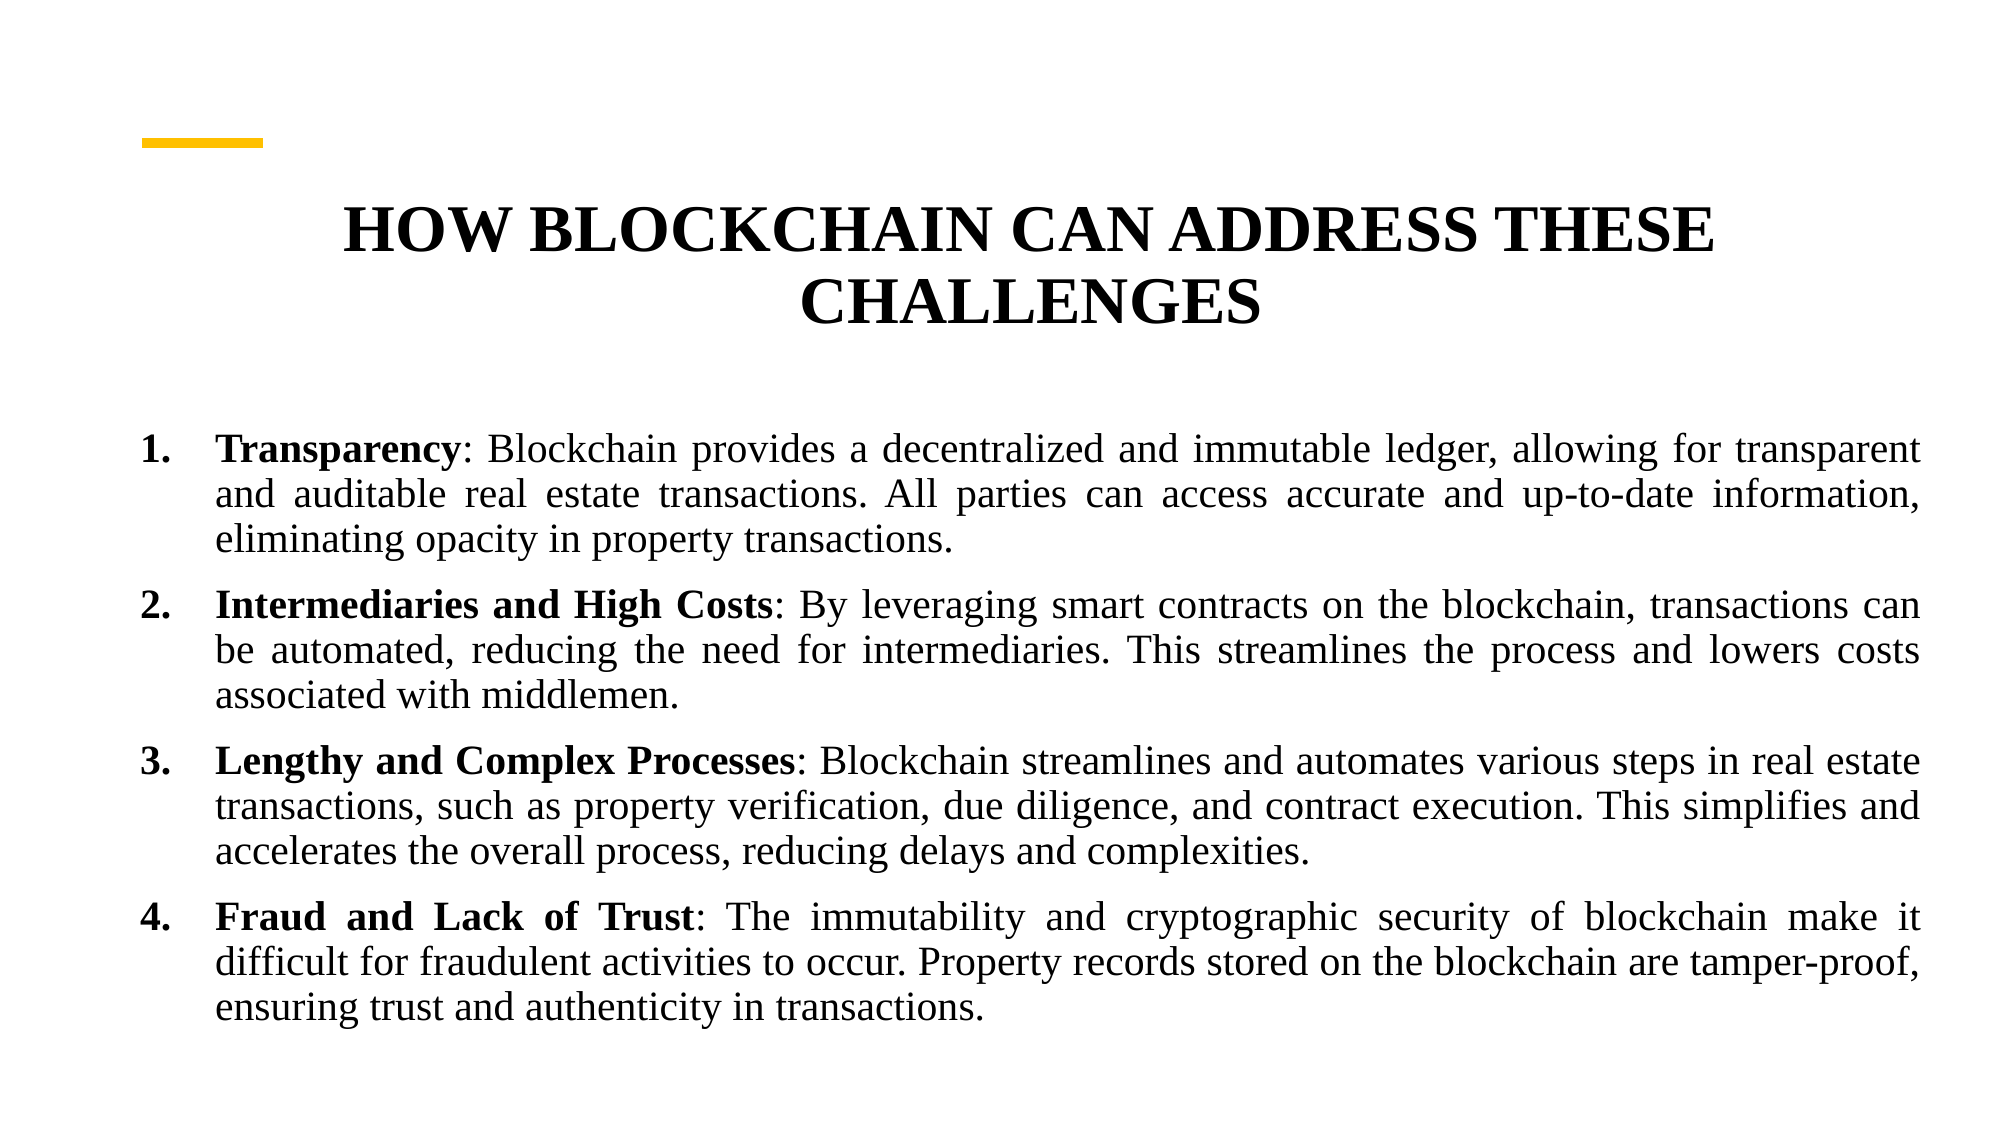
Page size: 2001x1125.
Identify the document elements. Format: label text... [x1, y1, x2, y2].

title HOW BLOCKCHAIN CAN ADDRESS THESE CHALLENGES [125, 186, 1938, 417]
list Transparency: Blockchain provides a decentralized and immutable ledger, allowing for transparent and auditable real estate transactions. All parties can access accurate and up-to-date information, eliminating opacity in property transactions. Intermediaries and High Costs: By leveraging smart contracts on the blockchain, transactions can be automated, reducing the need for intermediaries. This streamlines the process and lowers costs associated with middlemen. Lengthy and Complex Processes: Blockchain streamlines and automates various steps in real estate transactions, such as property verification, due diligence, and contract execution. This simplifies and accelerates the overall process, reducing delays and complexities. Fraud and Lack of Trust: The immutability and cryptographic security of blockchain make it difficult for fraudulent activities to occur. Property records stored on the blockchain are tamper-proof, ensuring trust and authenticity in transactions. [125, 418, 1938, 1074]
